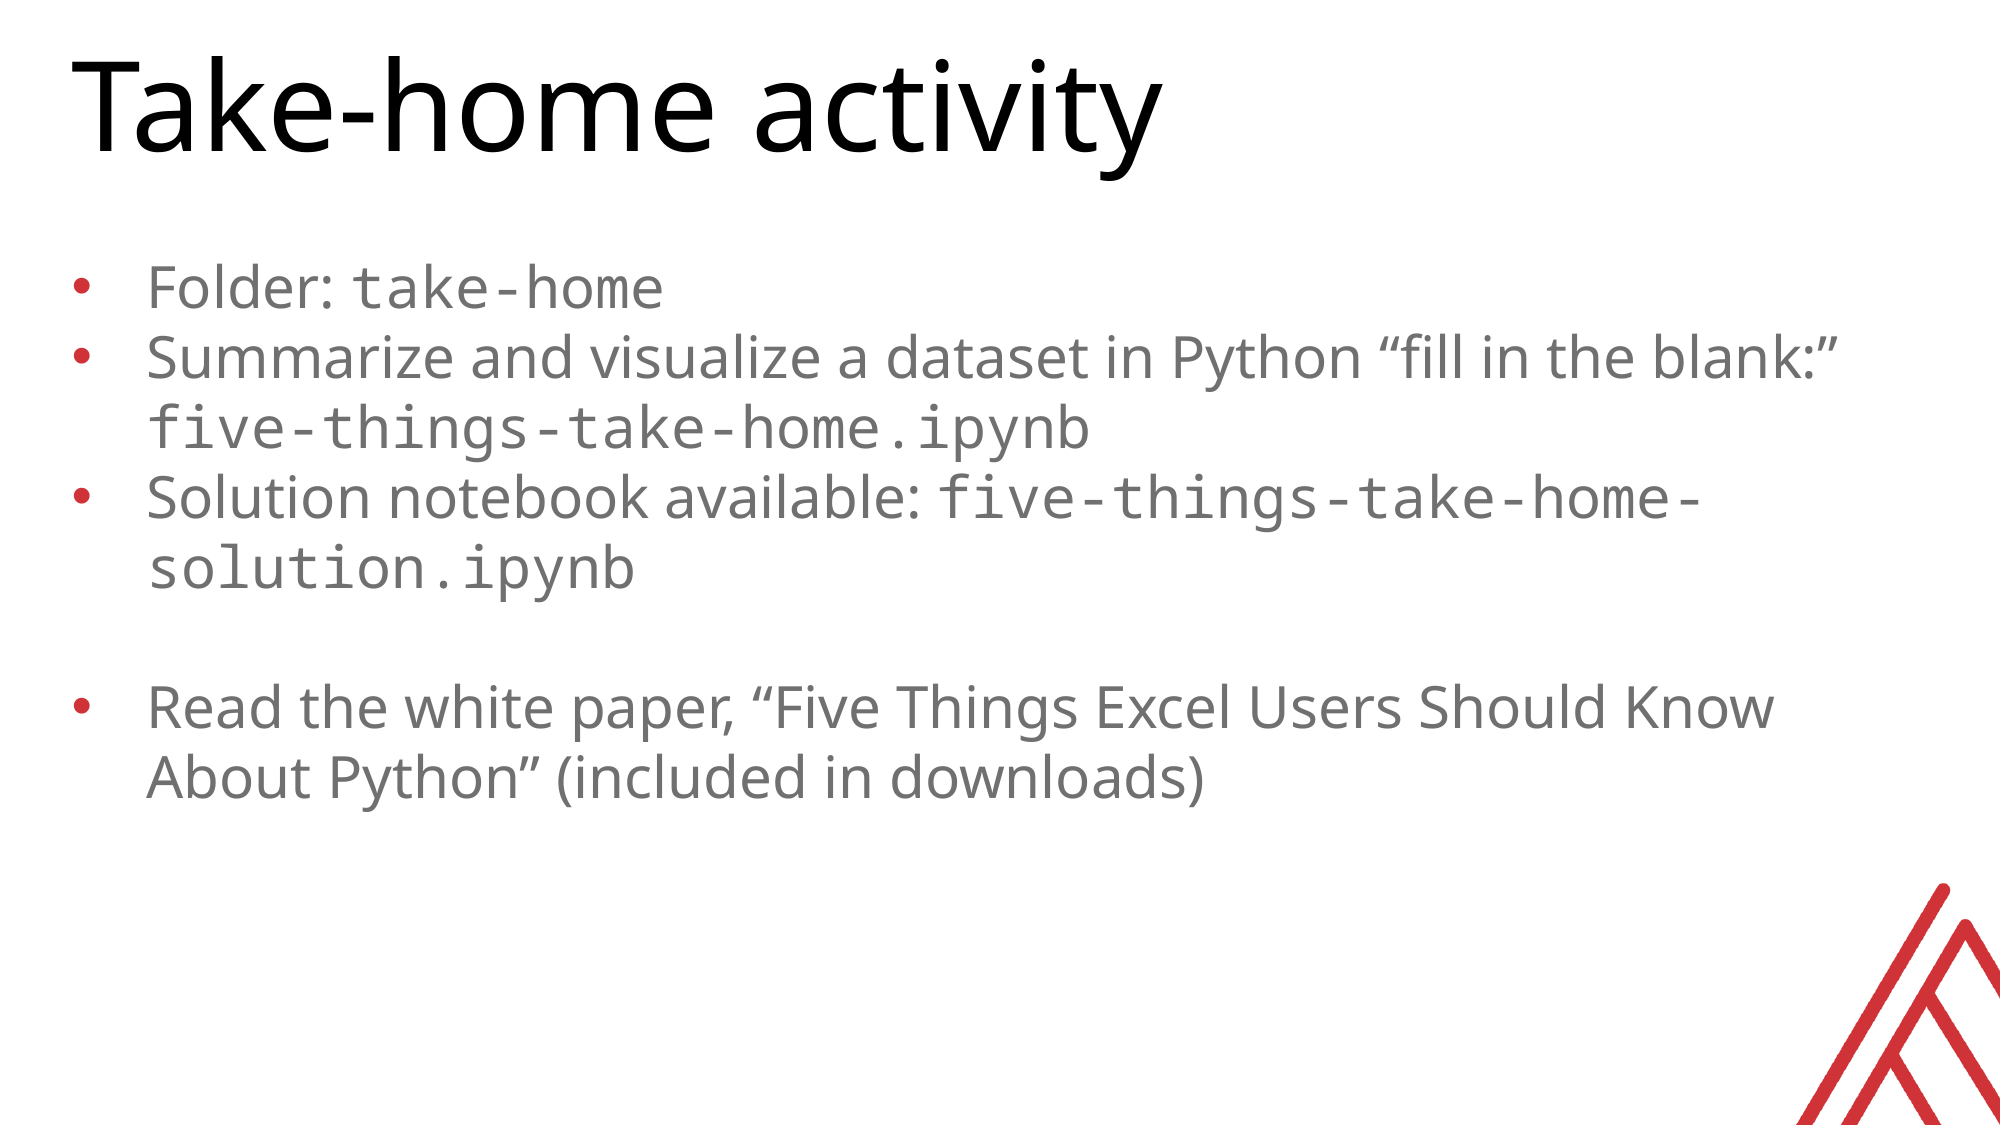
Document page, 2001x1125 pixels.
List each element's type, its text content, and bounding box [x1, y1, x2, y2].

text_box Take-home activity [56, 18, 1839, 184]
picture [1787, 880, 2000, 1125]
text_box Folder: take-home Summarize and visualize a dataset in Python “fill in the blank:” five-things-take-home.ipynb Solution notebook available: five-things-take-home-solution.ipynb Read the white paper, “Five Things Excel Users Should Know About Python” (included in downloads) [56, 242, 1914, 818]
